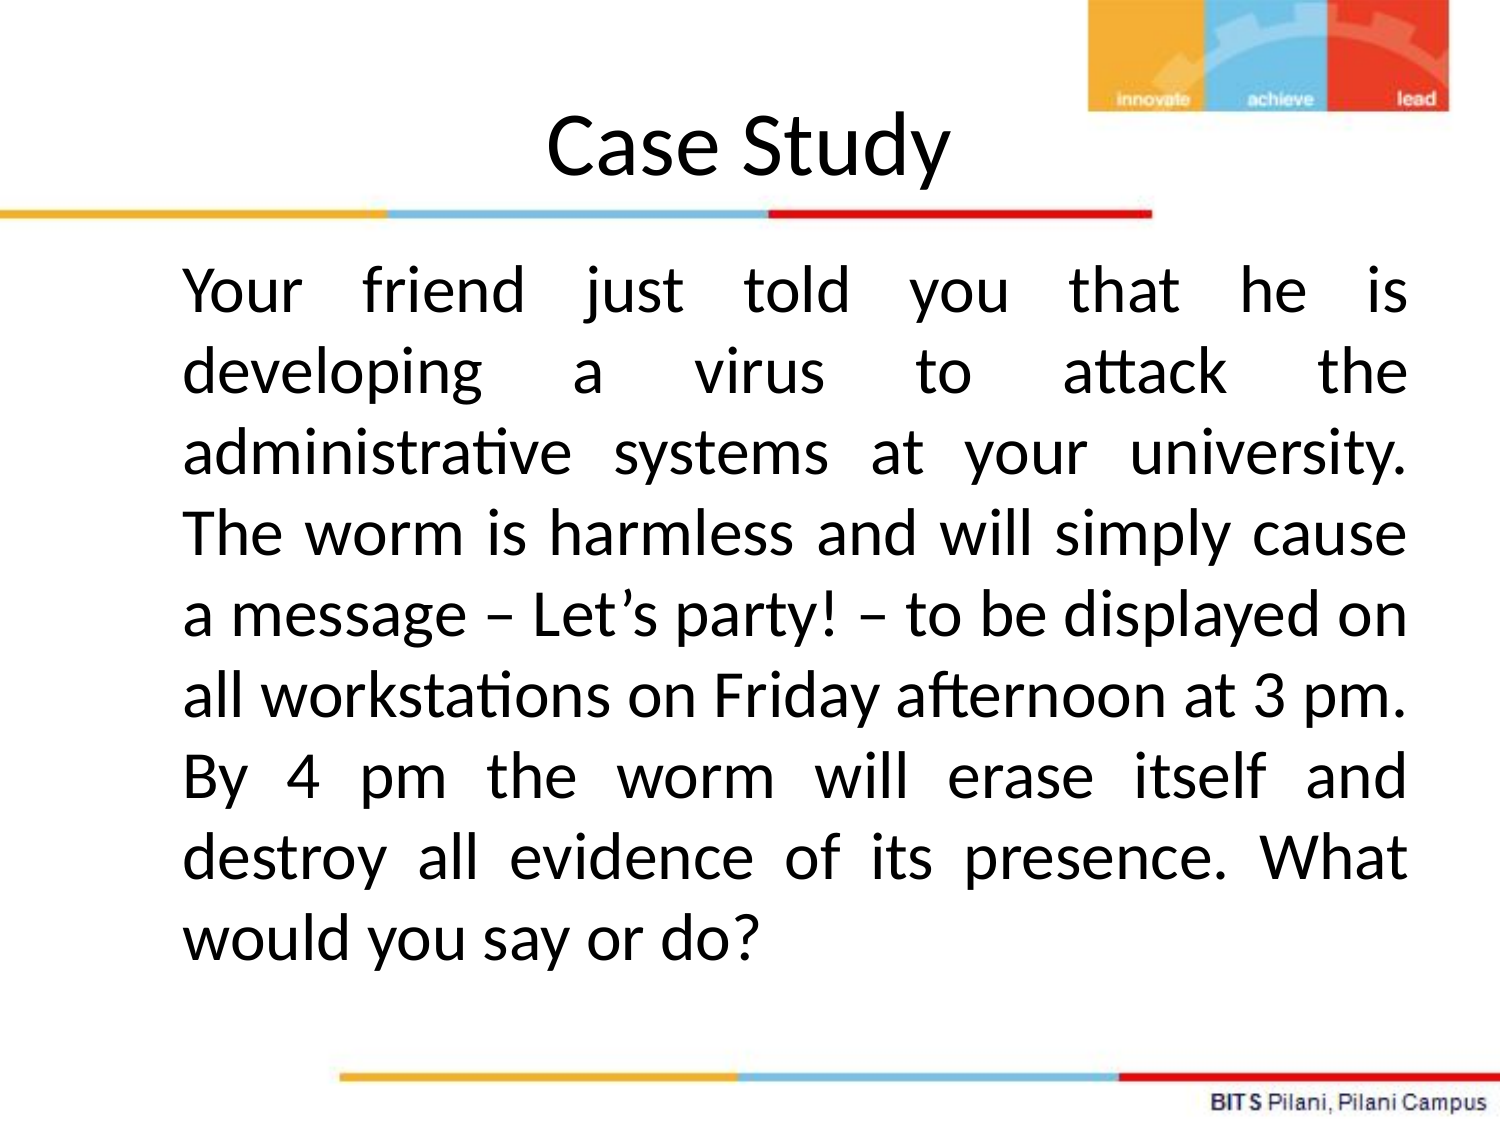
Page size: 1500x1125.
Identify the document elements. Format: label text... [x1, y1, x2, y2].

title Case Study [75, 45, 1425, 233]
picture [0, 0, 1500, 1125]
list Your friend just told you that he is developing a virus to attack the administrative systems at your university. The worm is harmless and will simply cause a message – Let’s party! – to be displayed on all workstations on Friday afternoon at 3 pm. By 4 pm the worm will erase itself and destroy all evidence of its presence. What would you say or do? [112, 237, 1425, 988]
